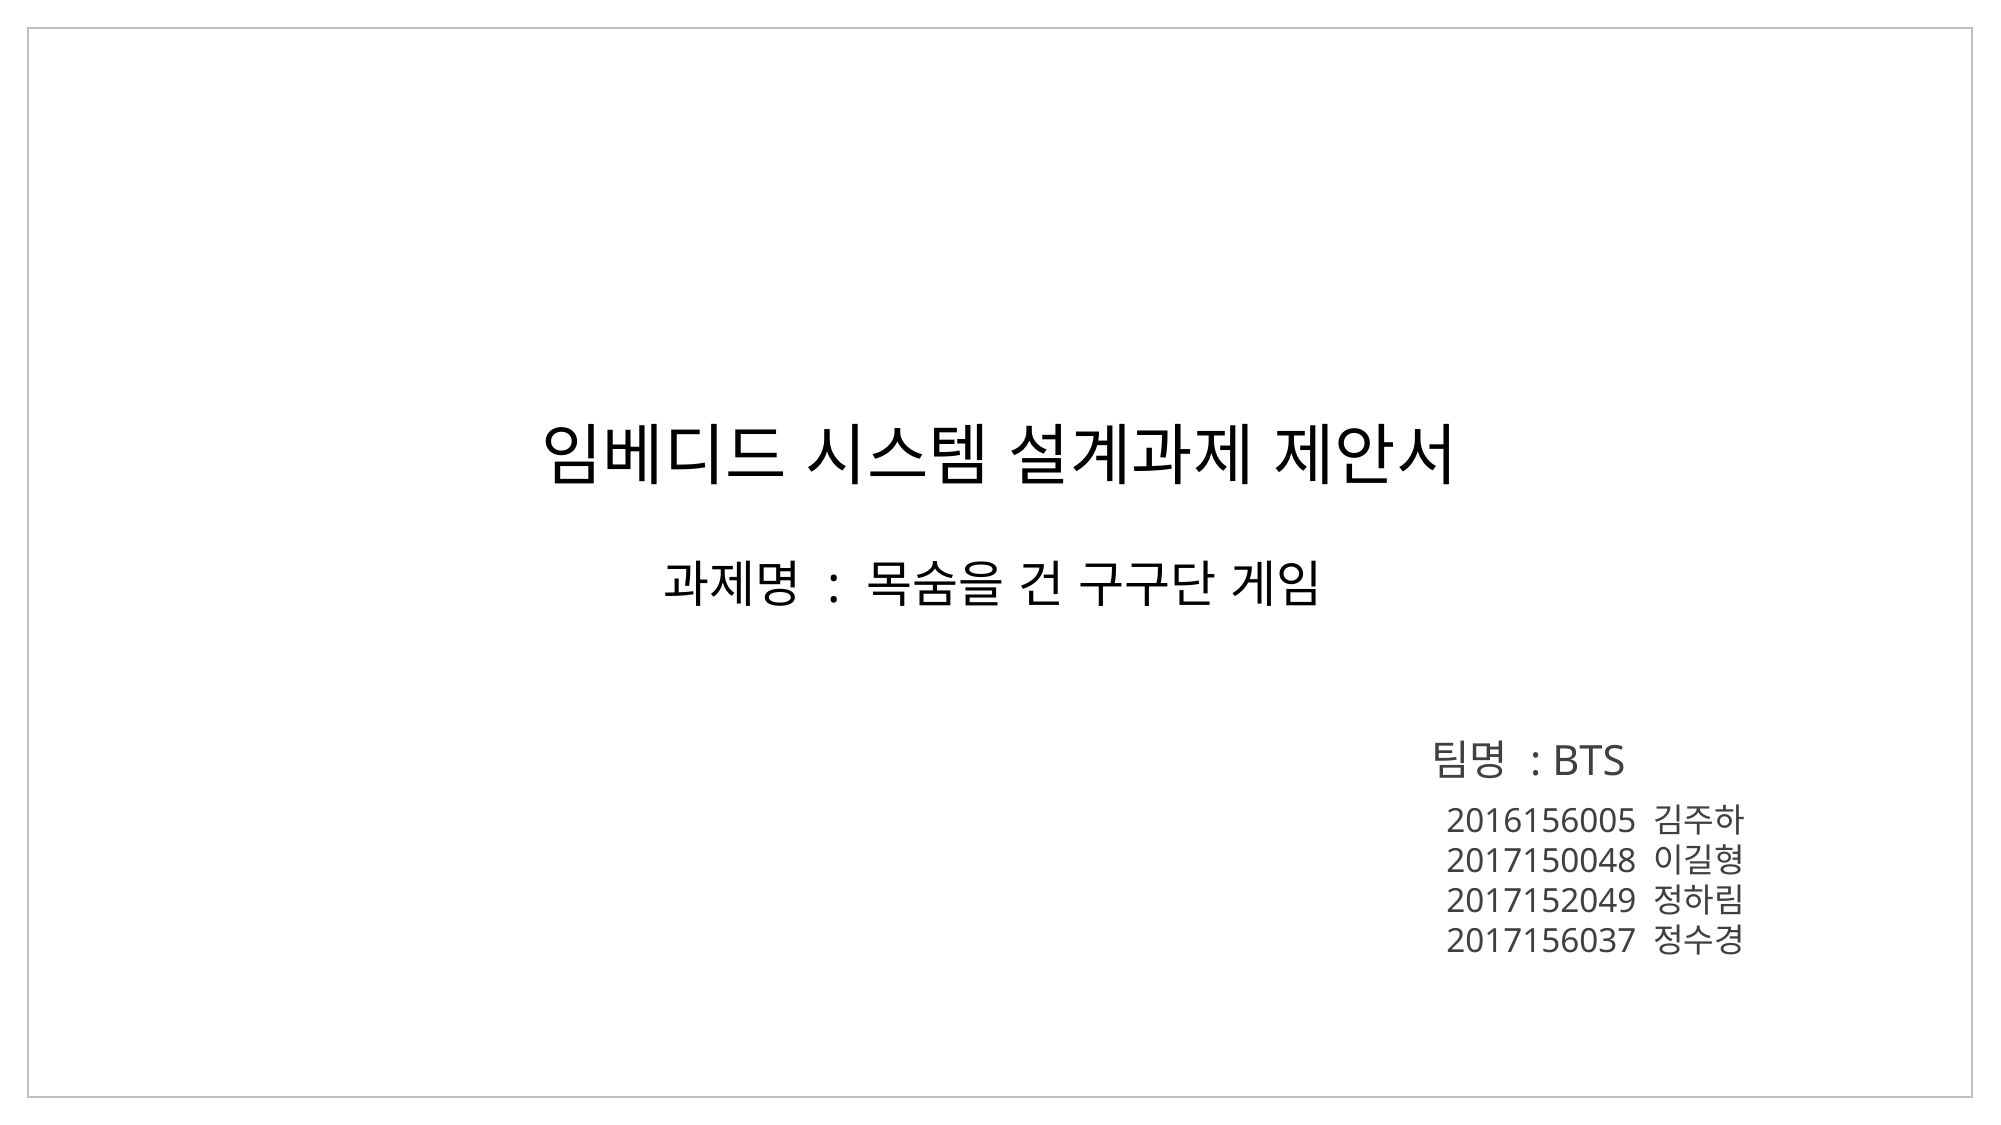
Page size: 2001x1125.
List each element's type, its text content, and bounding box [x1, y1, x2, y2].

text_box 팀명 : BTS 2016156005 김주하 2017150048 이길형 2017152049 정하림 2017156037 정수경 [1343, 726, 1848, 967]
text_box [27, 27, 1973, 1098]
text_box 임베디드 시스템 설계과제 제안서 과제명 : 목숨을 건 구구단 게임 [330, 405, 1670, 621]
